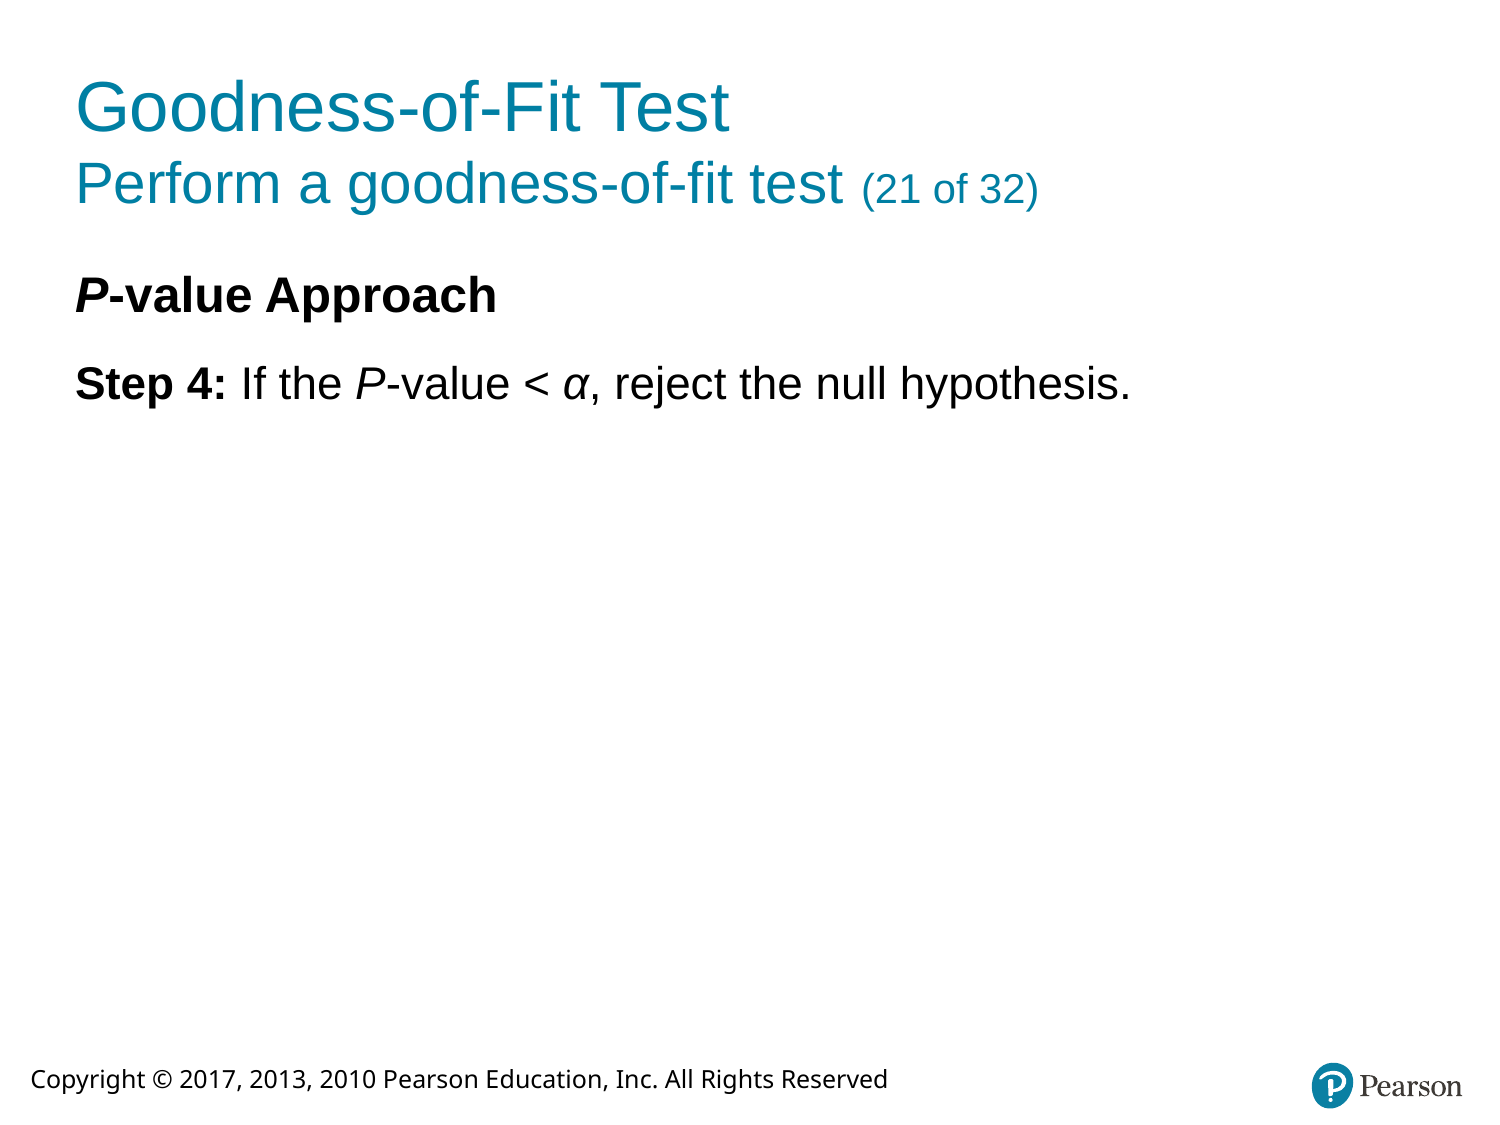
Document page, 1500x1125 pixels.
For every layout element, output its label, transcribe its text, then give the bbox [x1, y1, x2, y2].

title Goodness-of-Fit Test Perform a goodness-of-fit test (21 of 32) [75, 35, 1438, 216]
list P-value Approach Step 4: If the P-value < α, reject the null hypothesis. [75, 262, 1425, 1050]
